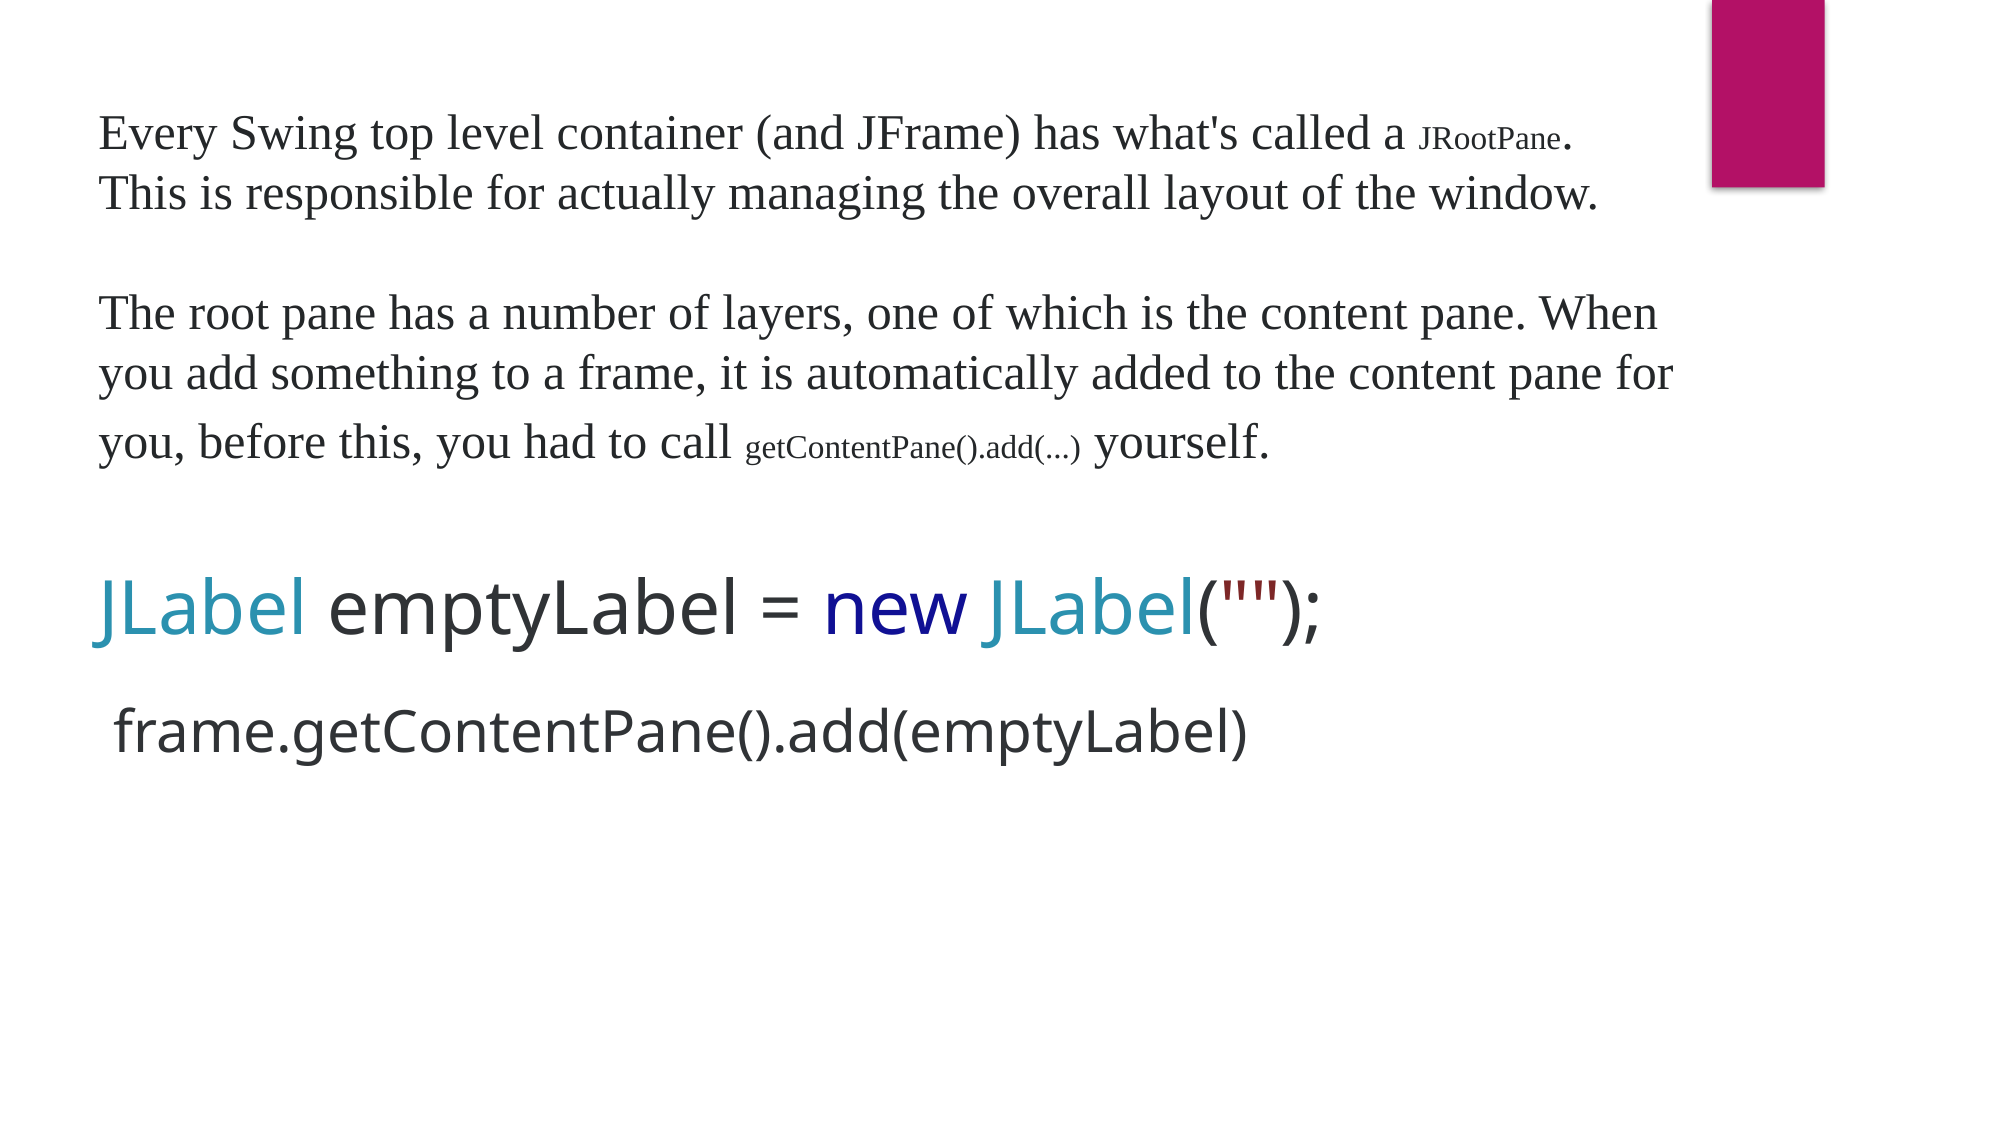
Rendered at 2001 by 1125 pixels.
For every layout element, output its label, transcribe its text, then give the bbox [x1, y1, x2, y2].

text_box Every Swing top level container (and JFrame) has what's called a JRootPane. This is responsible for actually managing the overall layout of the window. The root pane has a number of layers, one of which is the content pane. When you add something to a frame, it is automatically added to the content pane for you, before this, you had to call getContentPane().add(...) yourself. JLabel emptyLabel = new JLabel(""); frame.getContentPane().add(emptyLabel) [83, 47, 1722, 922]
